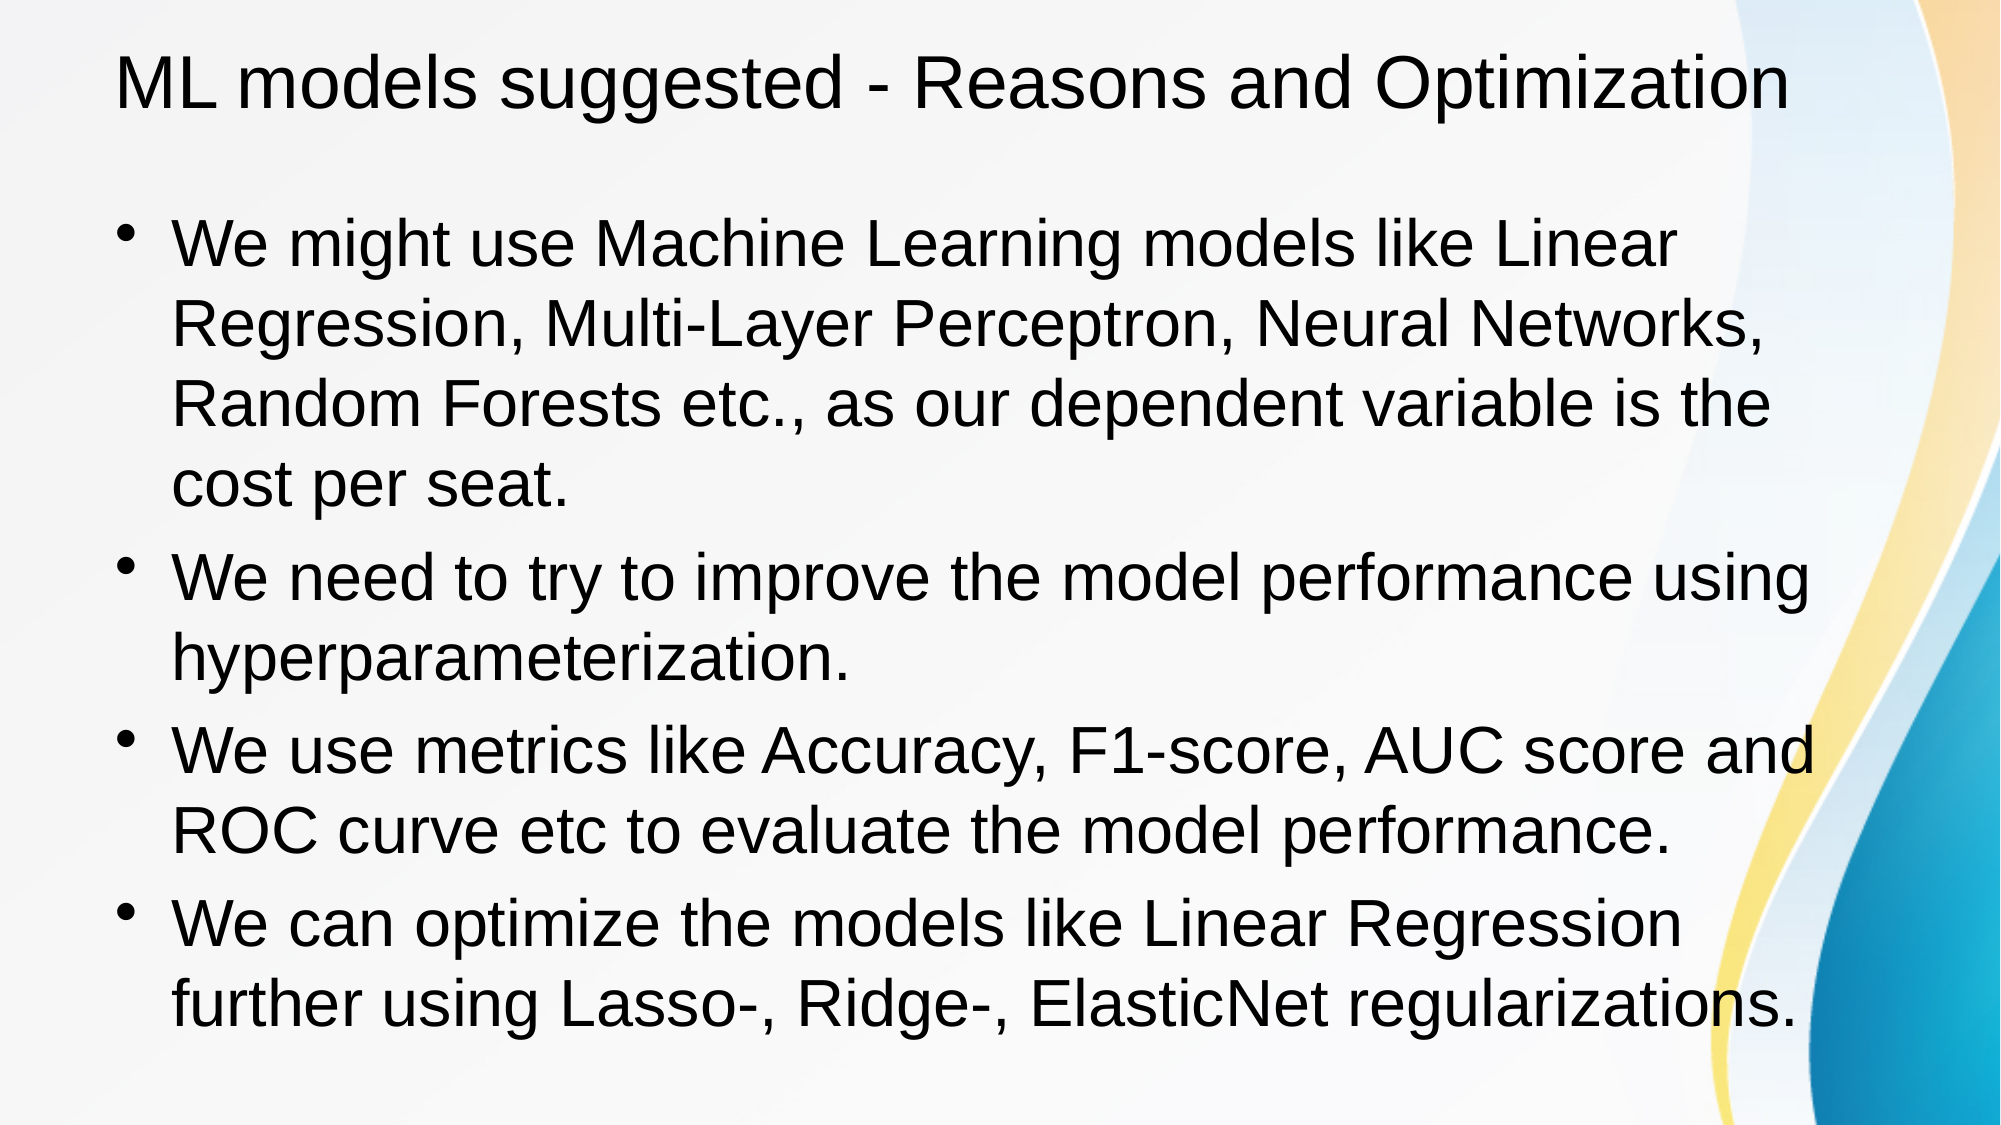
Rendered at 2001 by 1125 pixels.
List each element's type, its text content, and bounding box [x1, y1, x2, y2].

list We might use Machine Learning models like Linear Regression, Multi-Layer Perceptron, Neural Networks, Random Forests etc., as our dependent variable is the cost per seat. We need to try to improve the model performance using hyperparameterization. We use metrics like Accuracy, F1-score, AUC score and ROC curve etc to evaluate the model performance. We can optimize the models like Linear Regression further using Lasso-, Ridge-, ElasticNet regularizations. [99, 192, 1901, 1006]
title ML models suggested - Reasons and Optimization [99, 30, 1901, 127]
picture [0, 0, 2001, 1125]
